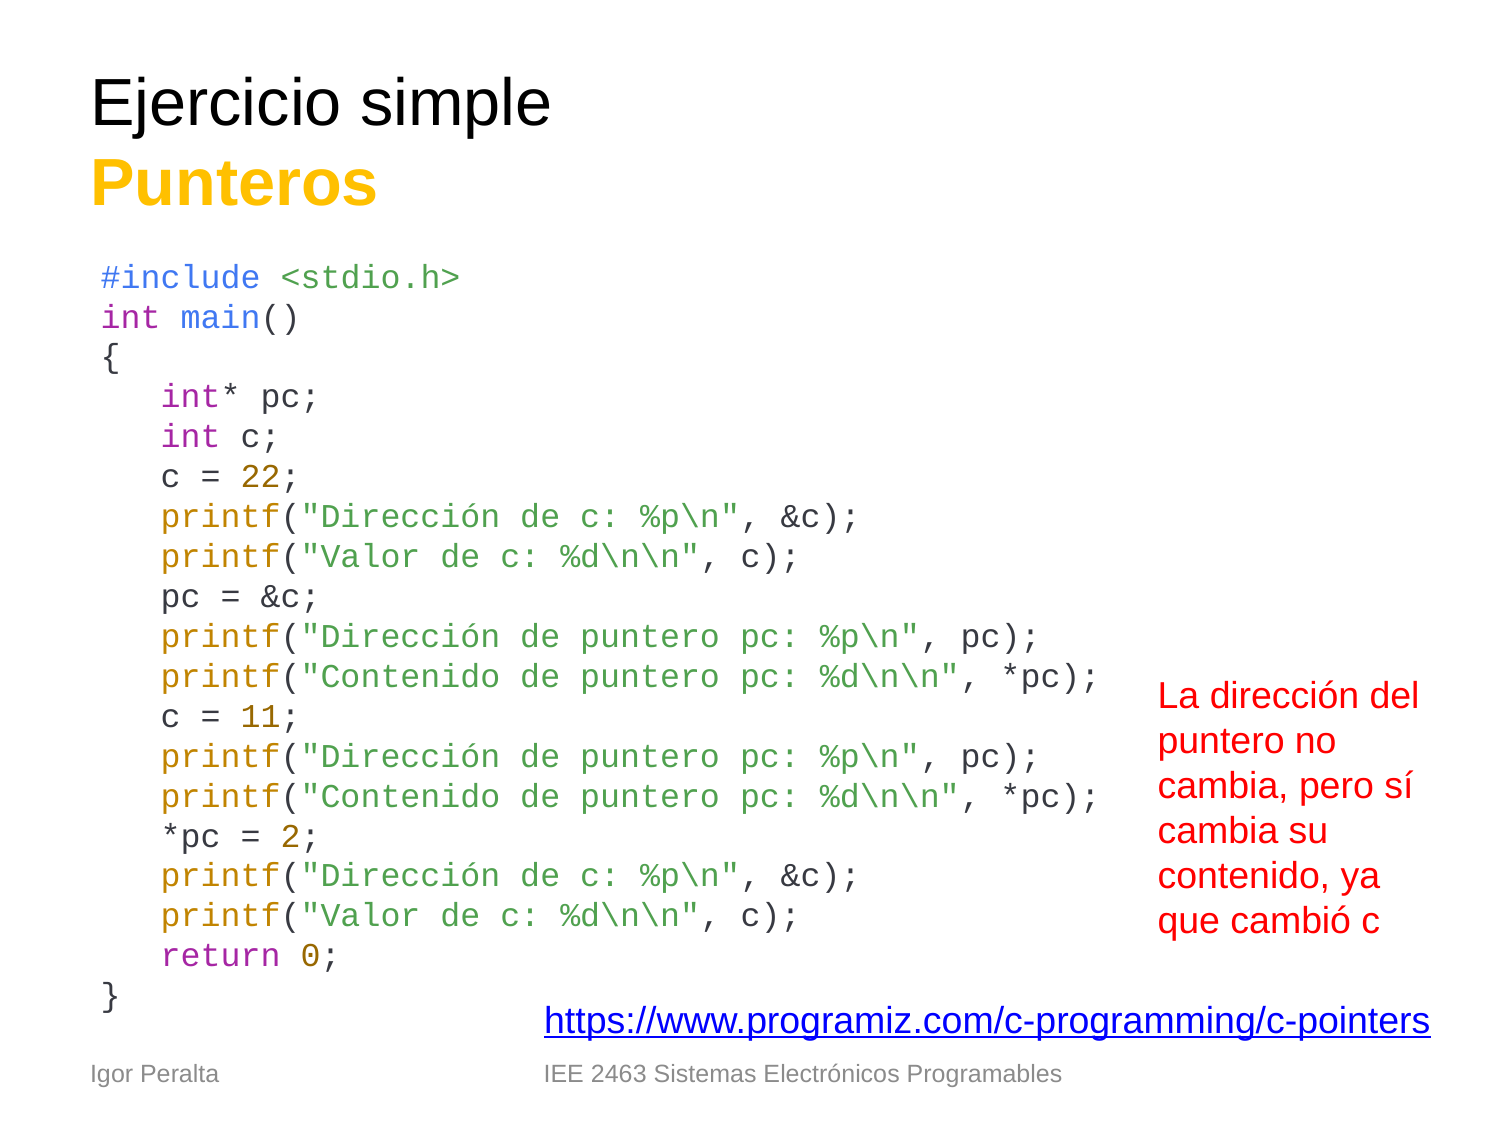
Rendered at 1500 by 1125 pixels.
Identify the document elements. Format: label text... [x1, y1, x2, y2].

text_box #include <stdio.h> int main() { int* pc; int c; c = 22; printf("Dirección de c: %p\n", &c); printf("Valor de c: %d\n\n", c); pc = &c; printf("Dirección de puntero pc: %p\n", pc); printf("Contenido de puntero pc: %d\n\n", *pc); c = 11; printf("Dirección de puntero pc: %p\n", pc); printf("Contenido de puntero pc: %d\n\n", *pc); *pc = 2; printf("Dirección de c: %p\n", &c); printf("Valor de c: %d\n\n", c); return 0; } [85, 247, 1425, 1101]
text_box La dirección del puntero no cambia, pero sí cambia su contenido, ya que cambió c [1142, 664, 1464, 988]
slide_number Igor Peralta [75, 1042, 425, 1103]
title Ejercicio simple Punteros [75, 45, 1425, 233]
text_box https://www.programiz.com/c-programming/c-pointers [529, 988, 1500, 1125]
